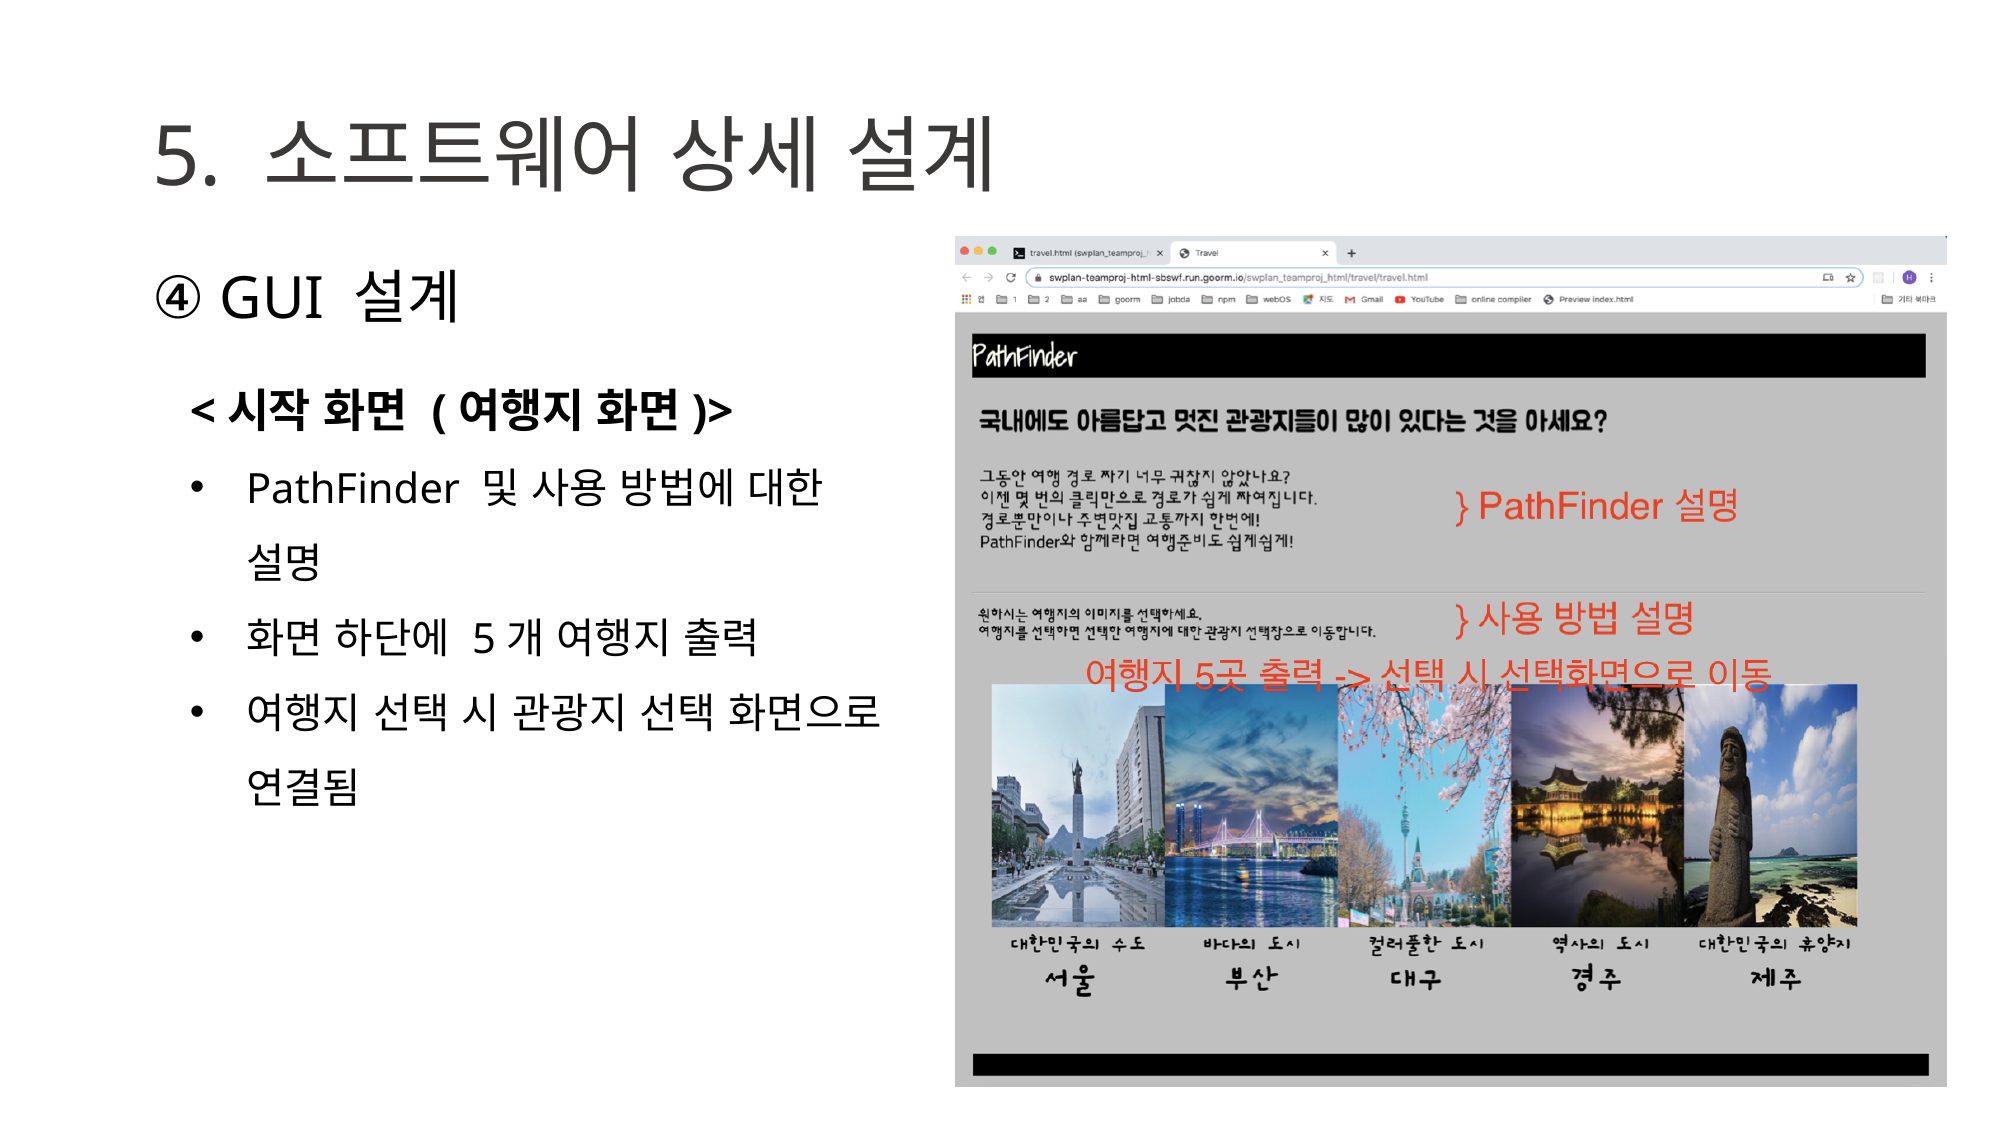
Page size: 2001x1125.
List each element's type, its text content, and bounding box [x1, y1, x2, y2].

text_box ④ GUI 설계 [137, 252, 955, 338]
picture [955, 236, 1949, 1087]
title 5. 소프트웨어 상세 설계 [137, 80, 1863, 237]
text_box <시작 화면 (여행지 화면)> PathFinder 및 사용 방법에 대한 설명 화면 하단에 5개 여행지 출력 여행지 선택 시 관광지 선택 화면으로 연결됨 [175, 346, 914, 819]
